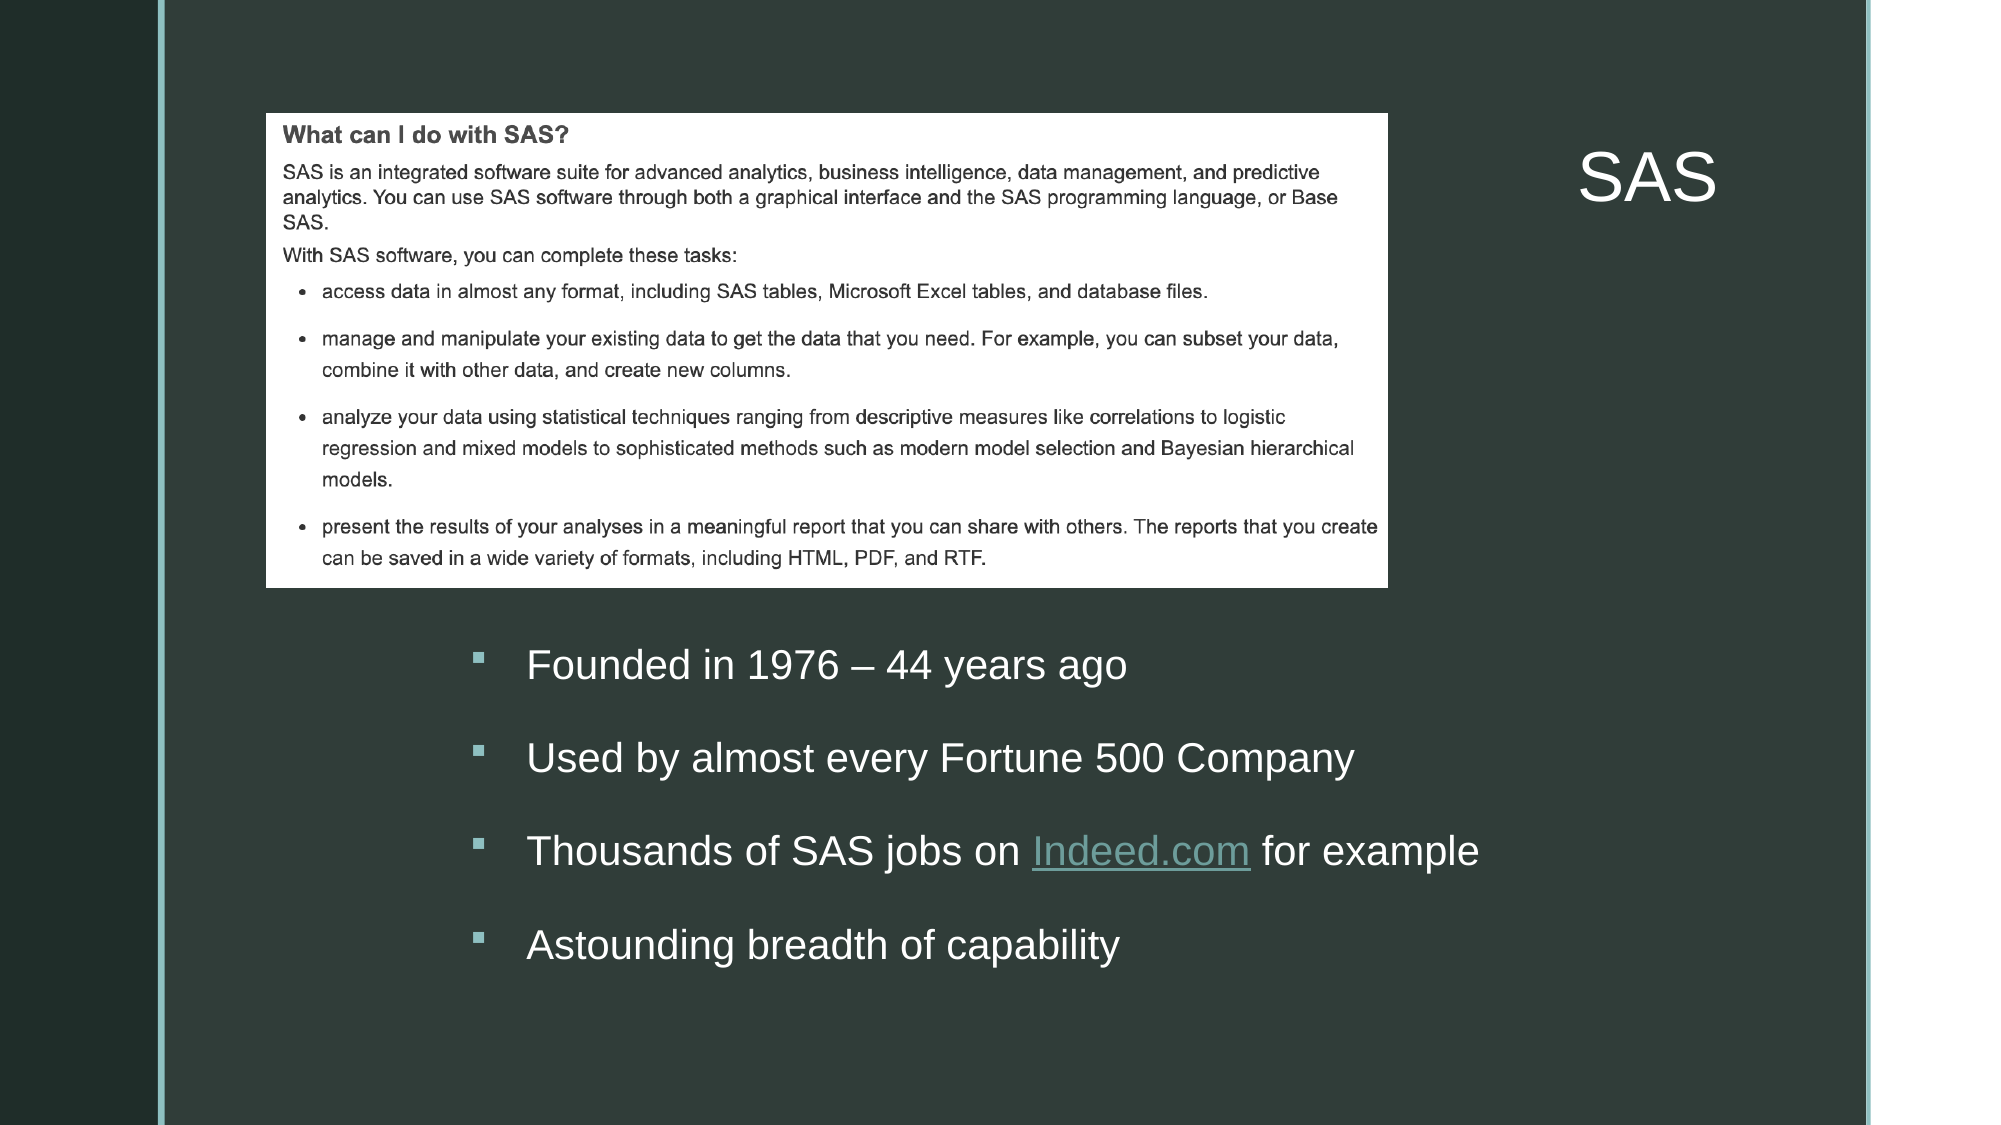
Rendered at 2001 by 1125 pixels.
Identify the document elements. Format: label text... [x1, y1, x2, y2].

title SAS [1388, 132, 1734, 310]
picture [265, 113, 1388, 589]
list Founded in 1976 – 44 years ago Used by almost every Fortune 500 Company Thousands of SAS jobs on Indeed.com for example Astounding breadth of capability [454, 469, 1734, 1125]
